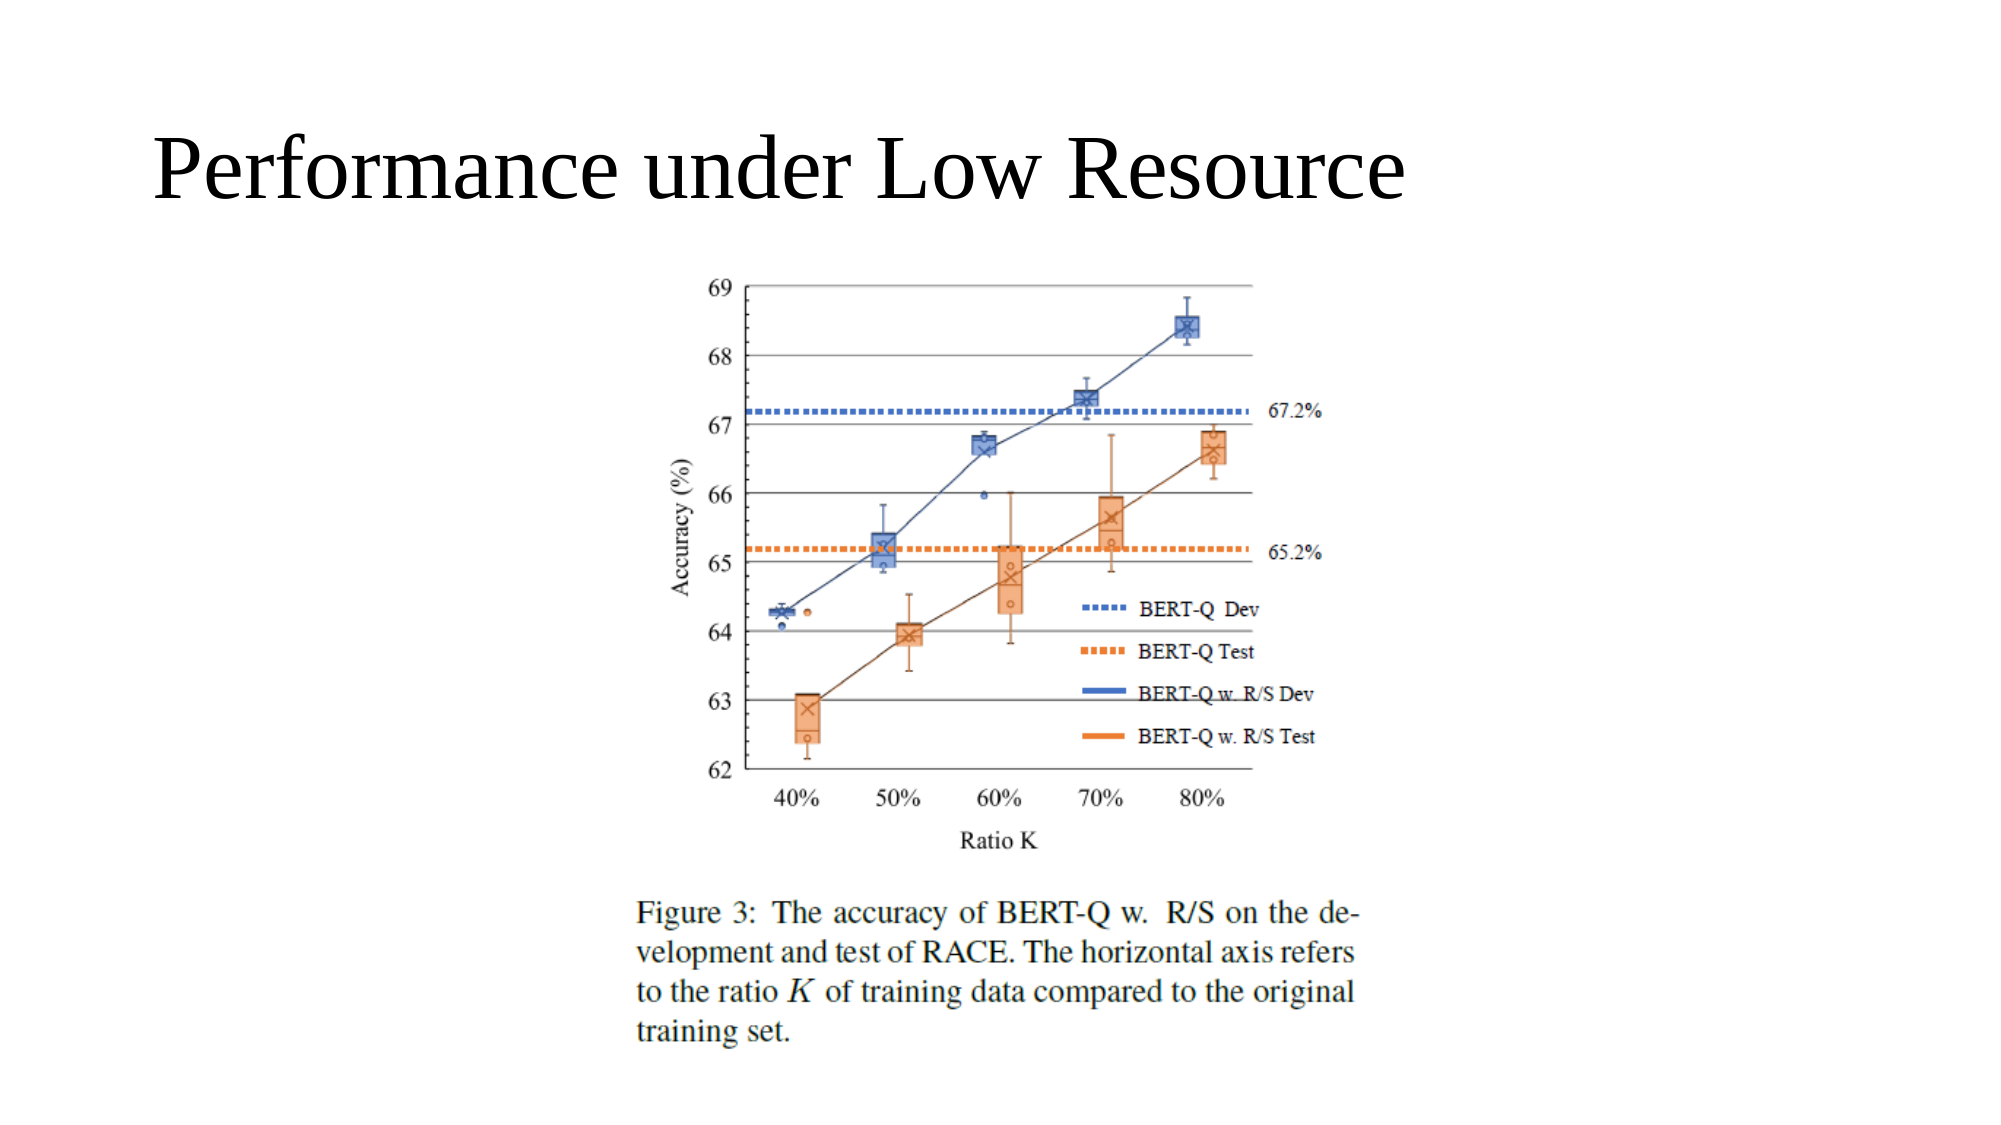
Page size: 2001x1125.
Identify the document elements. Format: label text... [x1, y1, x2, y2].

picture [621, 260, 1379, 1065]
title Performance under Low Resource [137, 59, 1863, 278]
